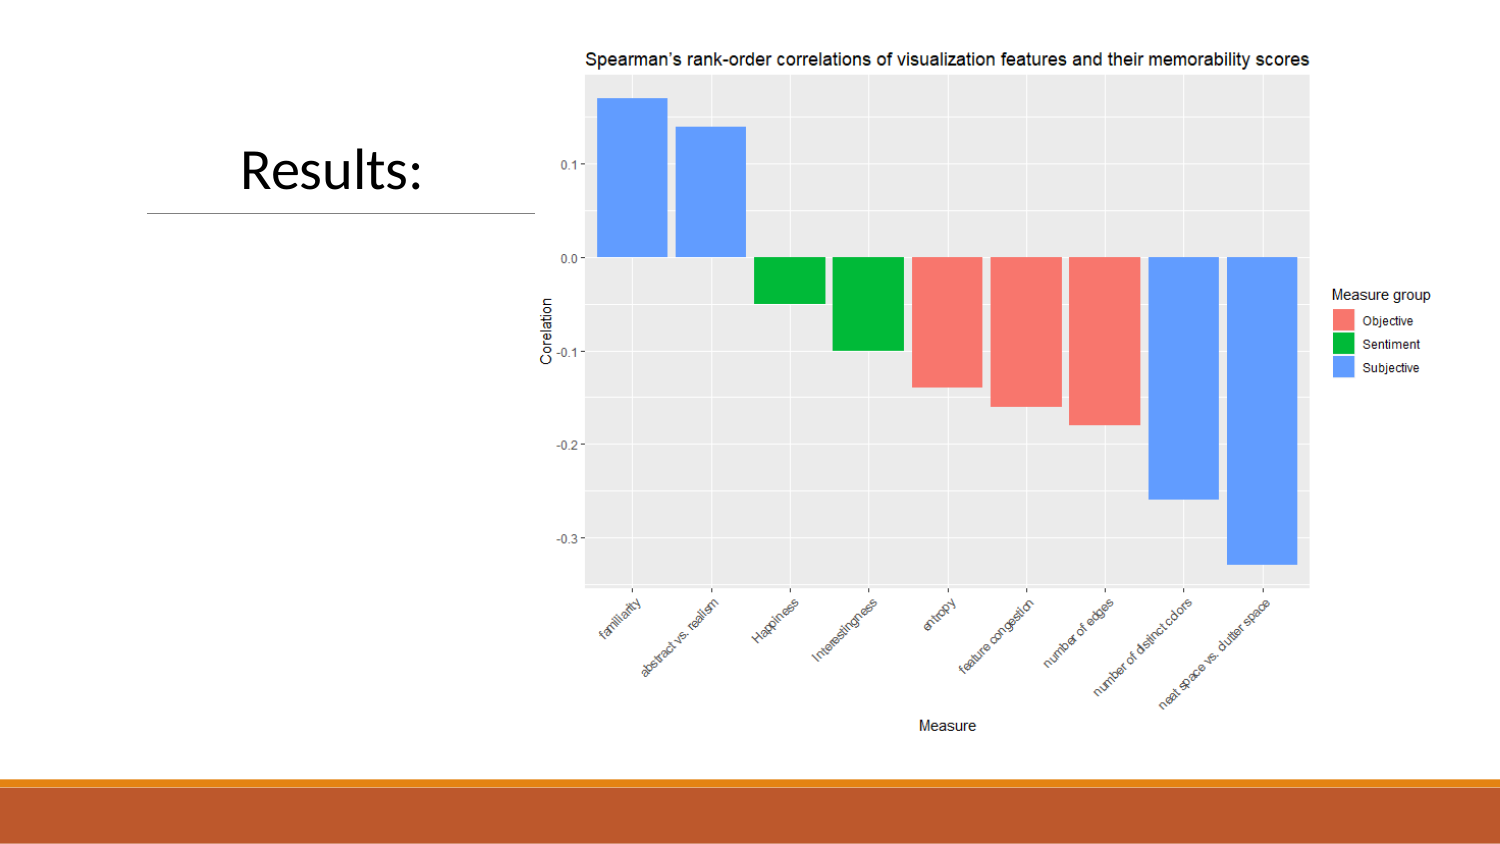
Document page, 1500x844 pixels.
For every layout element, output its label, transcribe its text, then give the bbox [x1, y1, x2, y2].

picture [535, 34, 1440, 738]
text_box Results: [225, 115, 463, 232]
